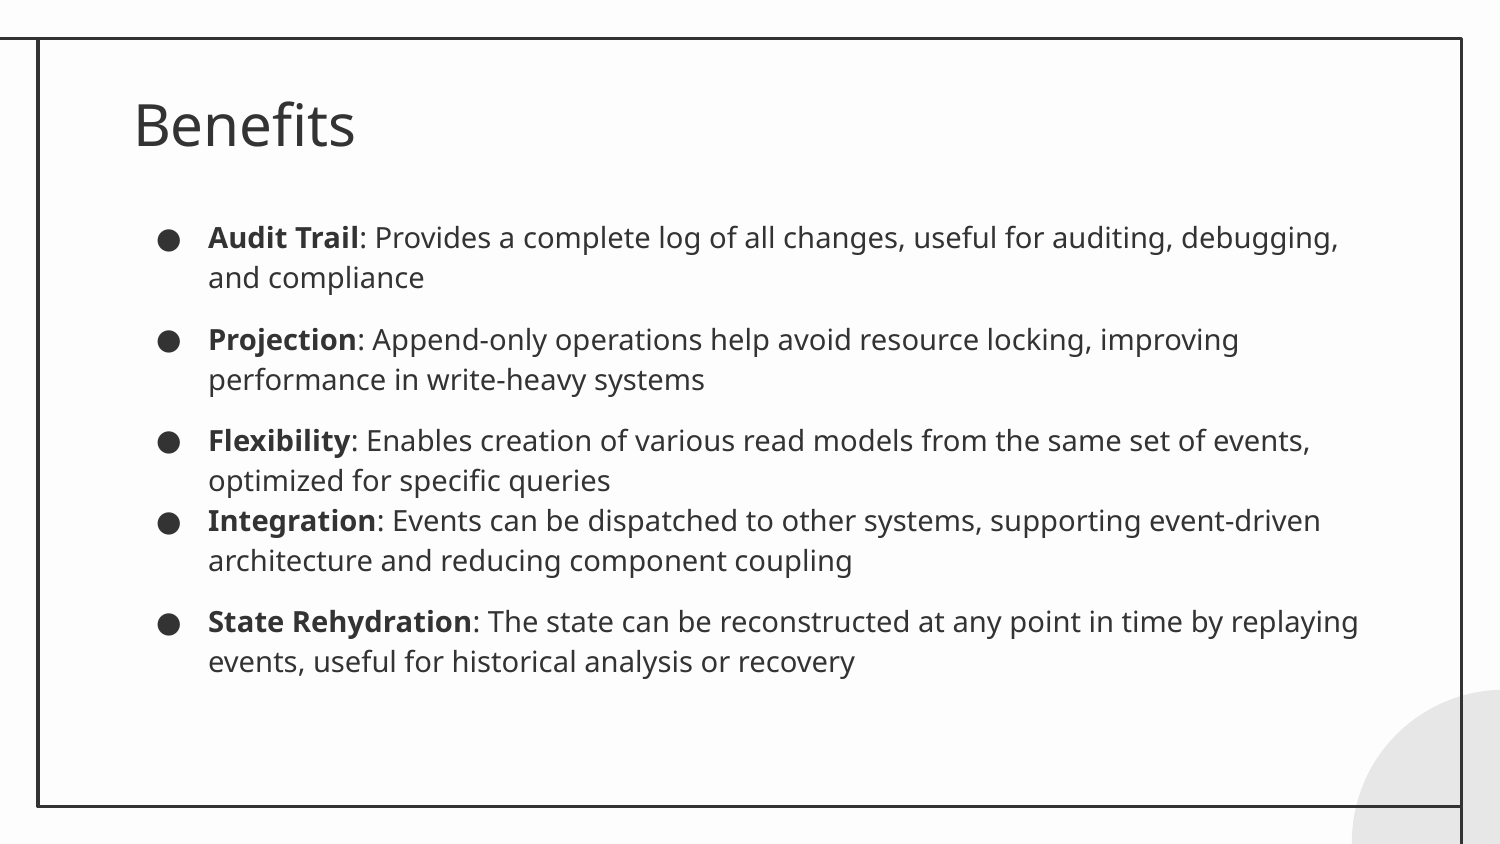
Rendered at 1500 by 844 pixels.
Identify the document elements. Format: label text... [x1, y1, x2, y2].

list Audit Trail: Provides a complete log of all changes, useful for auditing, debugging, and compliance Projection: Append-only operations help avoid resource locking, improving performance in write-heavy systems Flexibility: Enables creation of various read models from the same set of events, optimized for specific queries Integration: Events can be dispatched to other systems, supporting event-driven architecture and reducing component coupling State Rehydration: The state can be reconstructed at any point in time by replaying events, useful for historical analysis or recovery [118, 199, 1382, 730]
title Benefits [118, 72, 1382, 167]
